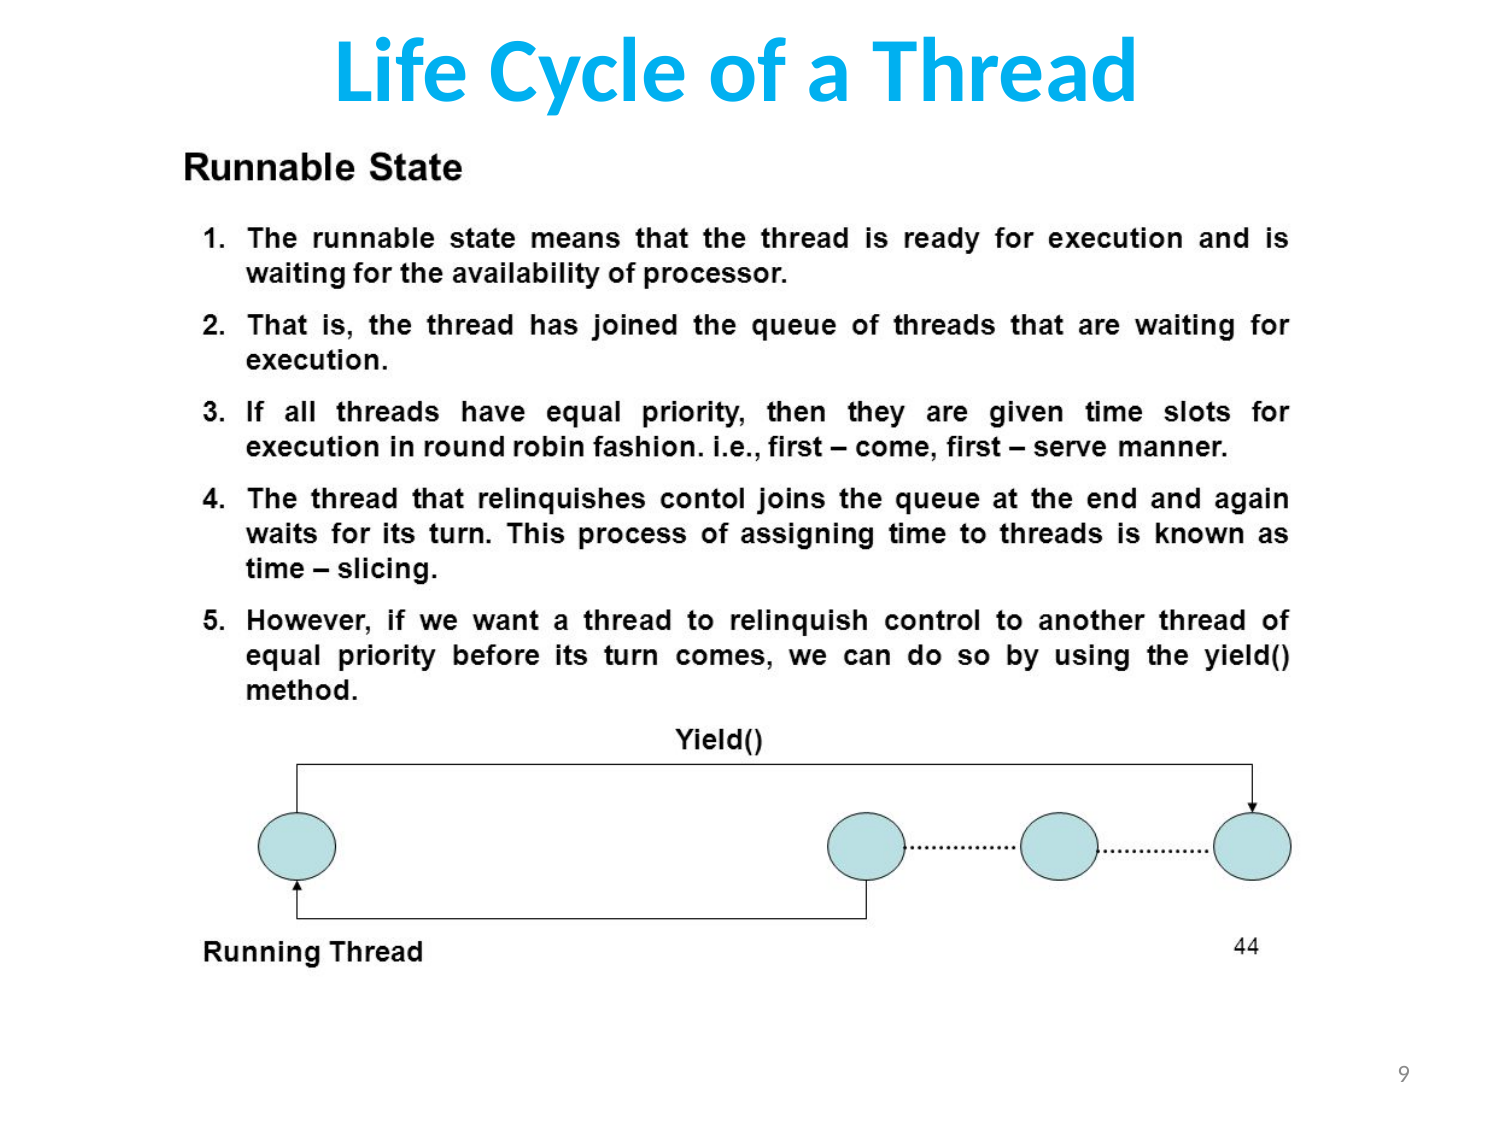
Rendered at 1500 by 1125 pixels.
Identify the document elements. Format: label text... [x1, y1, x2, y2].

title Life Cycle of a Thread [62, 24, 1413, 106]
slide_number 9 [1074, 1042, 1425, 1103]
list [171, 137, 1329, 1006]
